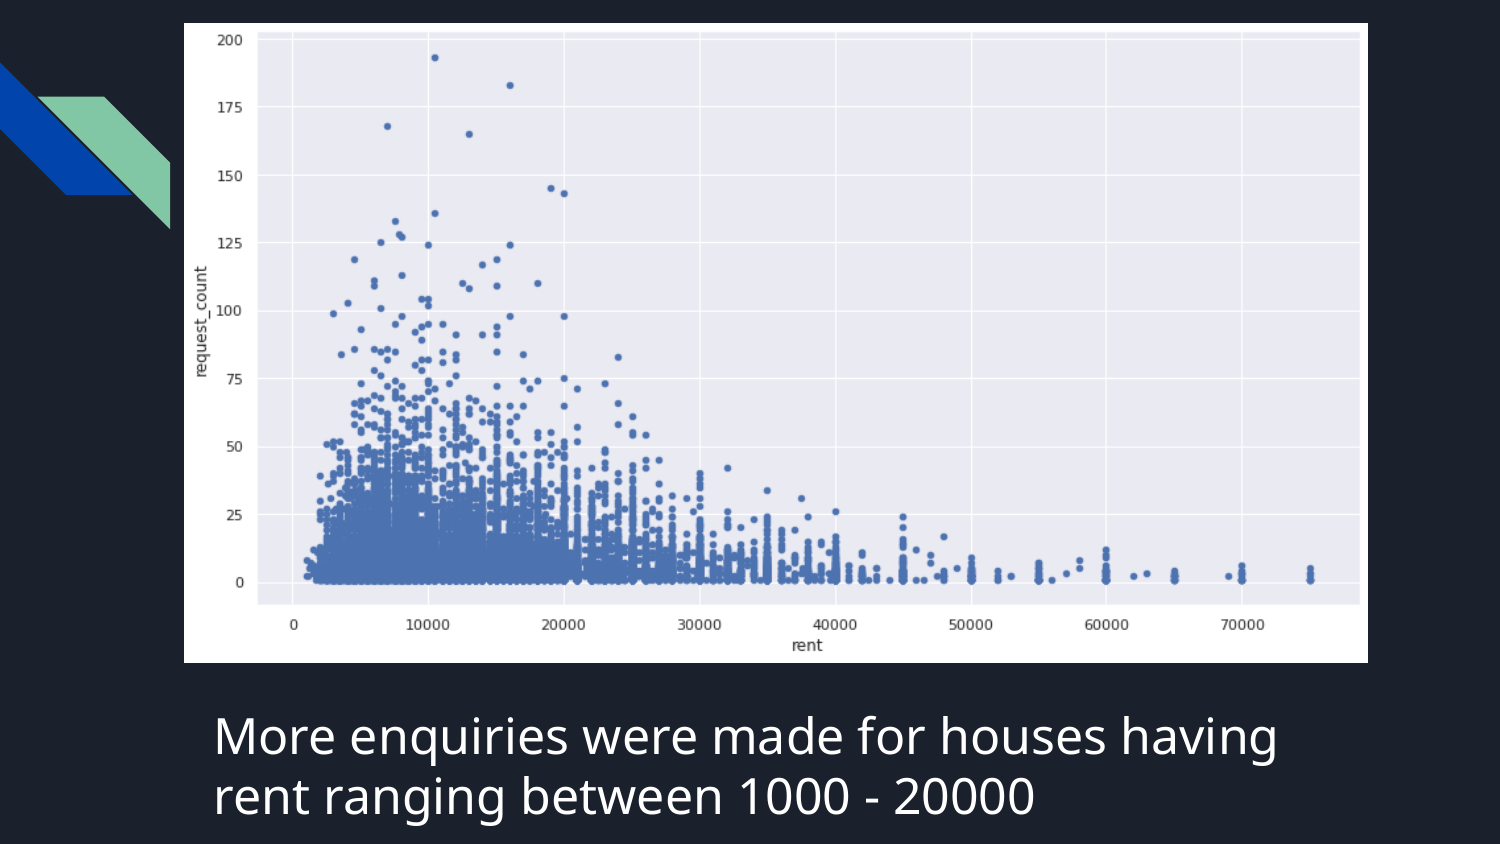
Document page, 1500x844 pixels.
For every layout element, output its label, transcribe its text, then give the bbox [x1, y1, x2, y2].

title More enquiries were made for houses having rent ranging between 1000 - 20000 [198, 689, 1354, 824]
picture [183, 23, 1368, 663]
